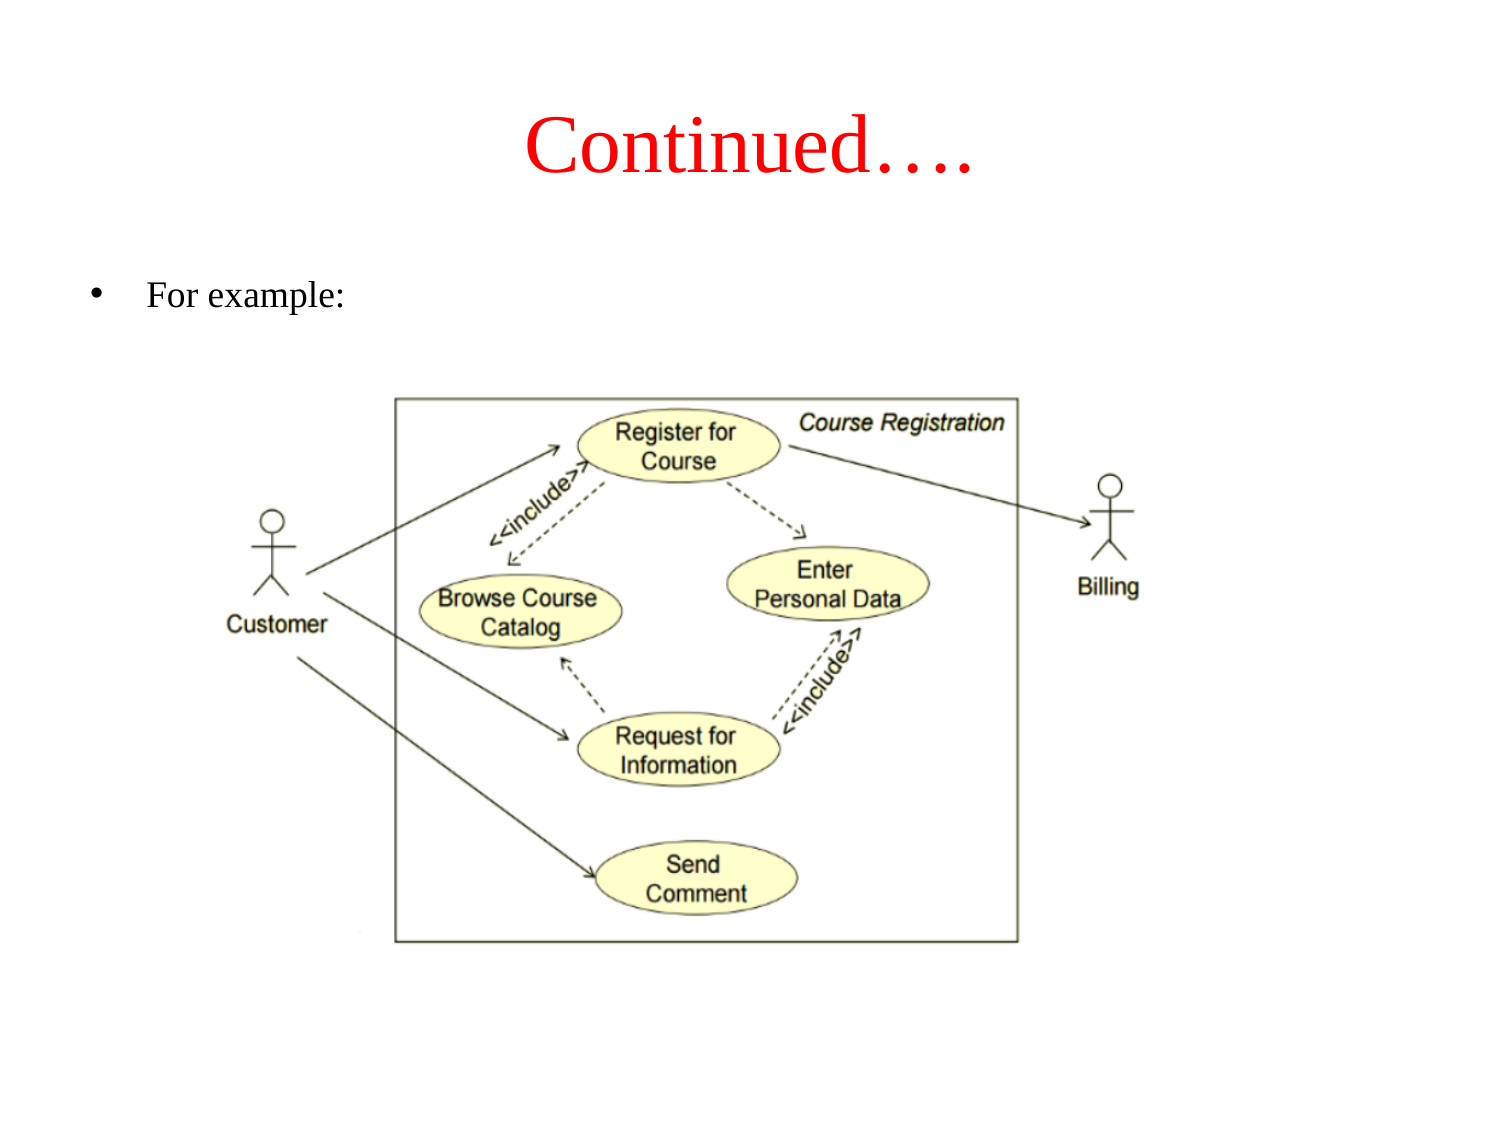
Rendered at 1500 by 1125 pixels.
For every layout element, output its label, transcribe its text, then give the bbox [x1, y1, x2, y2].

list For example: [75, 262, 1425, 1075]
title Continued…. [75, 45, 1425, 233]
picture [212, 362, 1151, 963]
